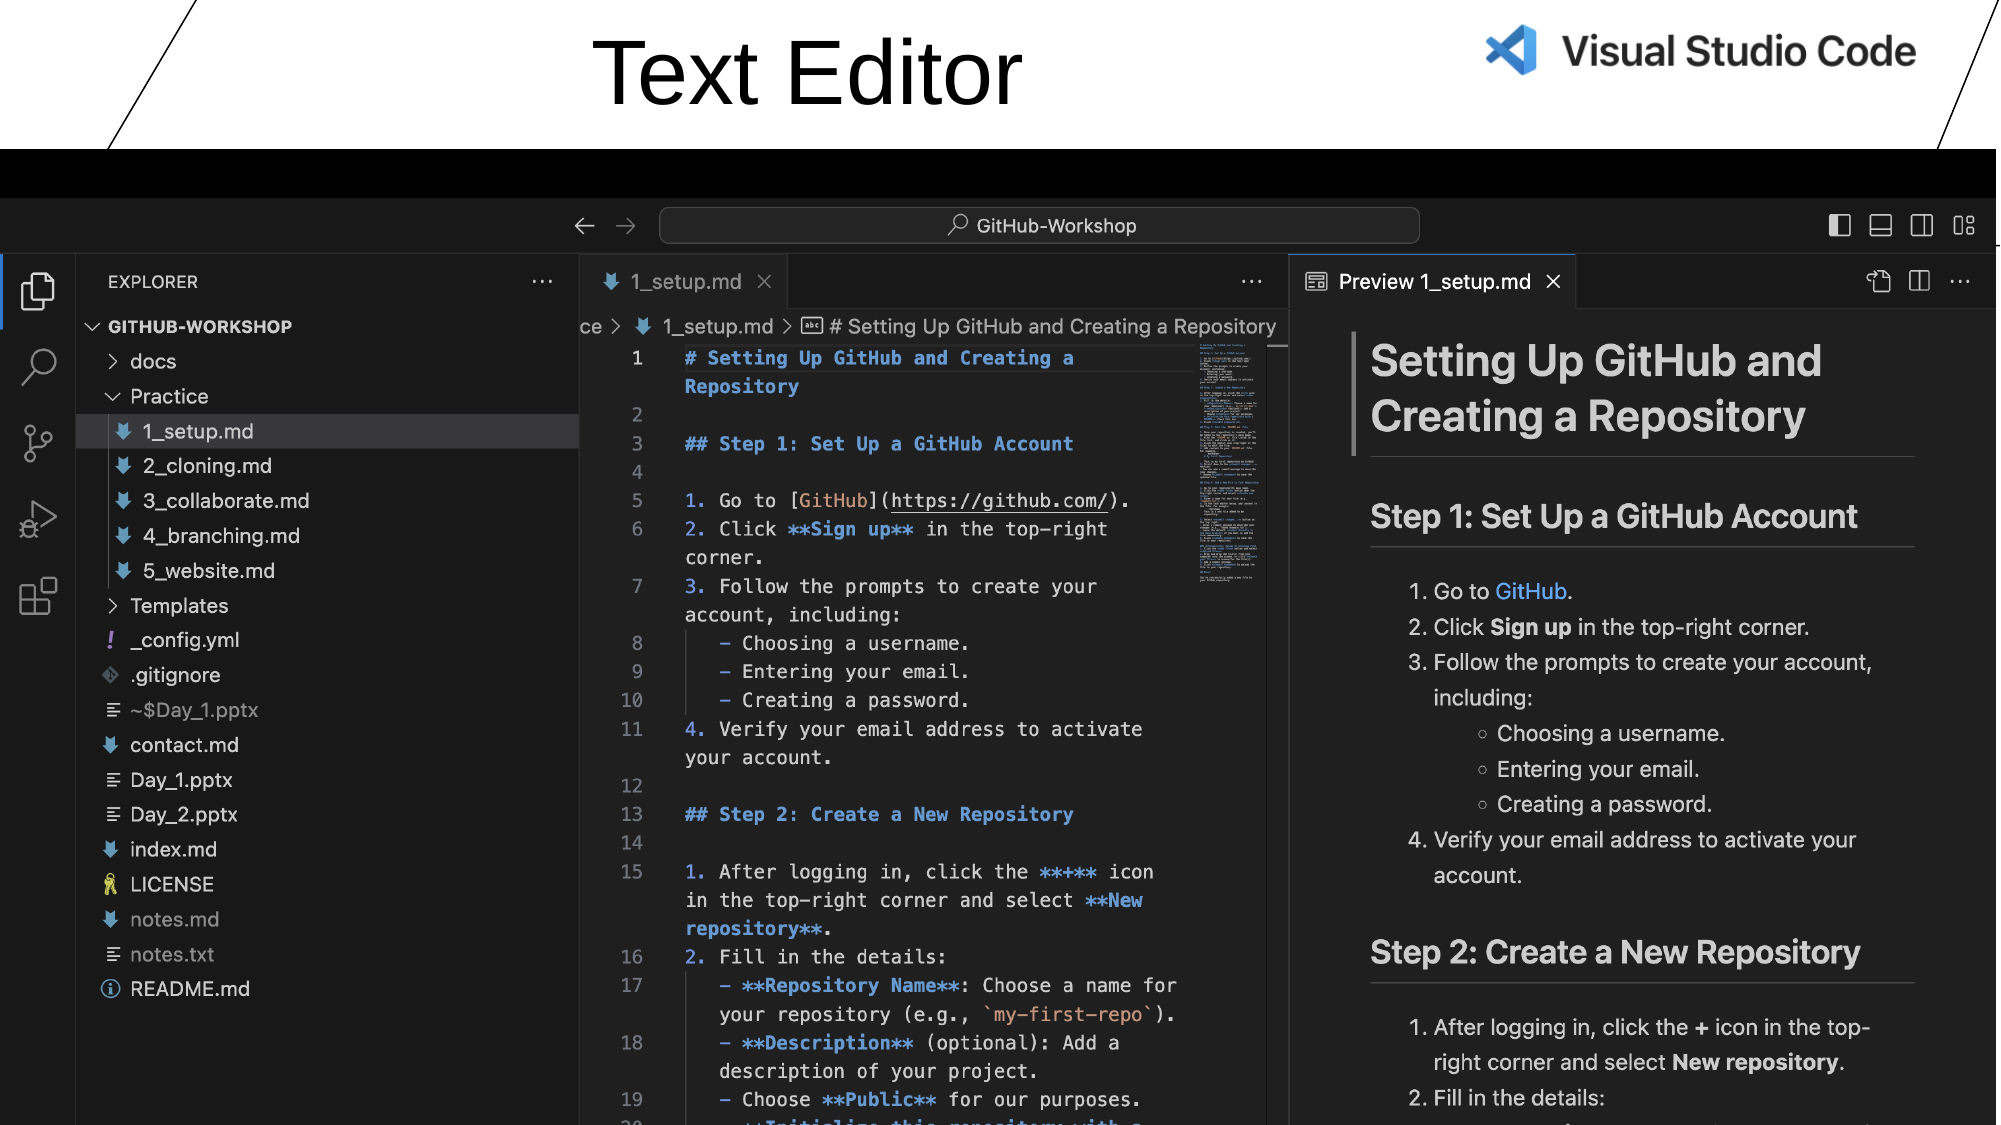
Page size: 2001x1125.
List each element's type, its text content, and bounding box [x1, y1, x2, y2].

picture [0, 149, 1996, 1125]
title Text Editor [591, 0, 1277, 148]
picture [1460, 0, 1943, 105]
